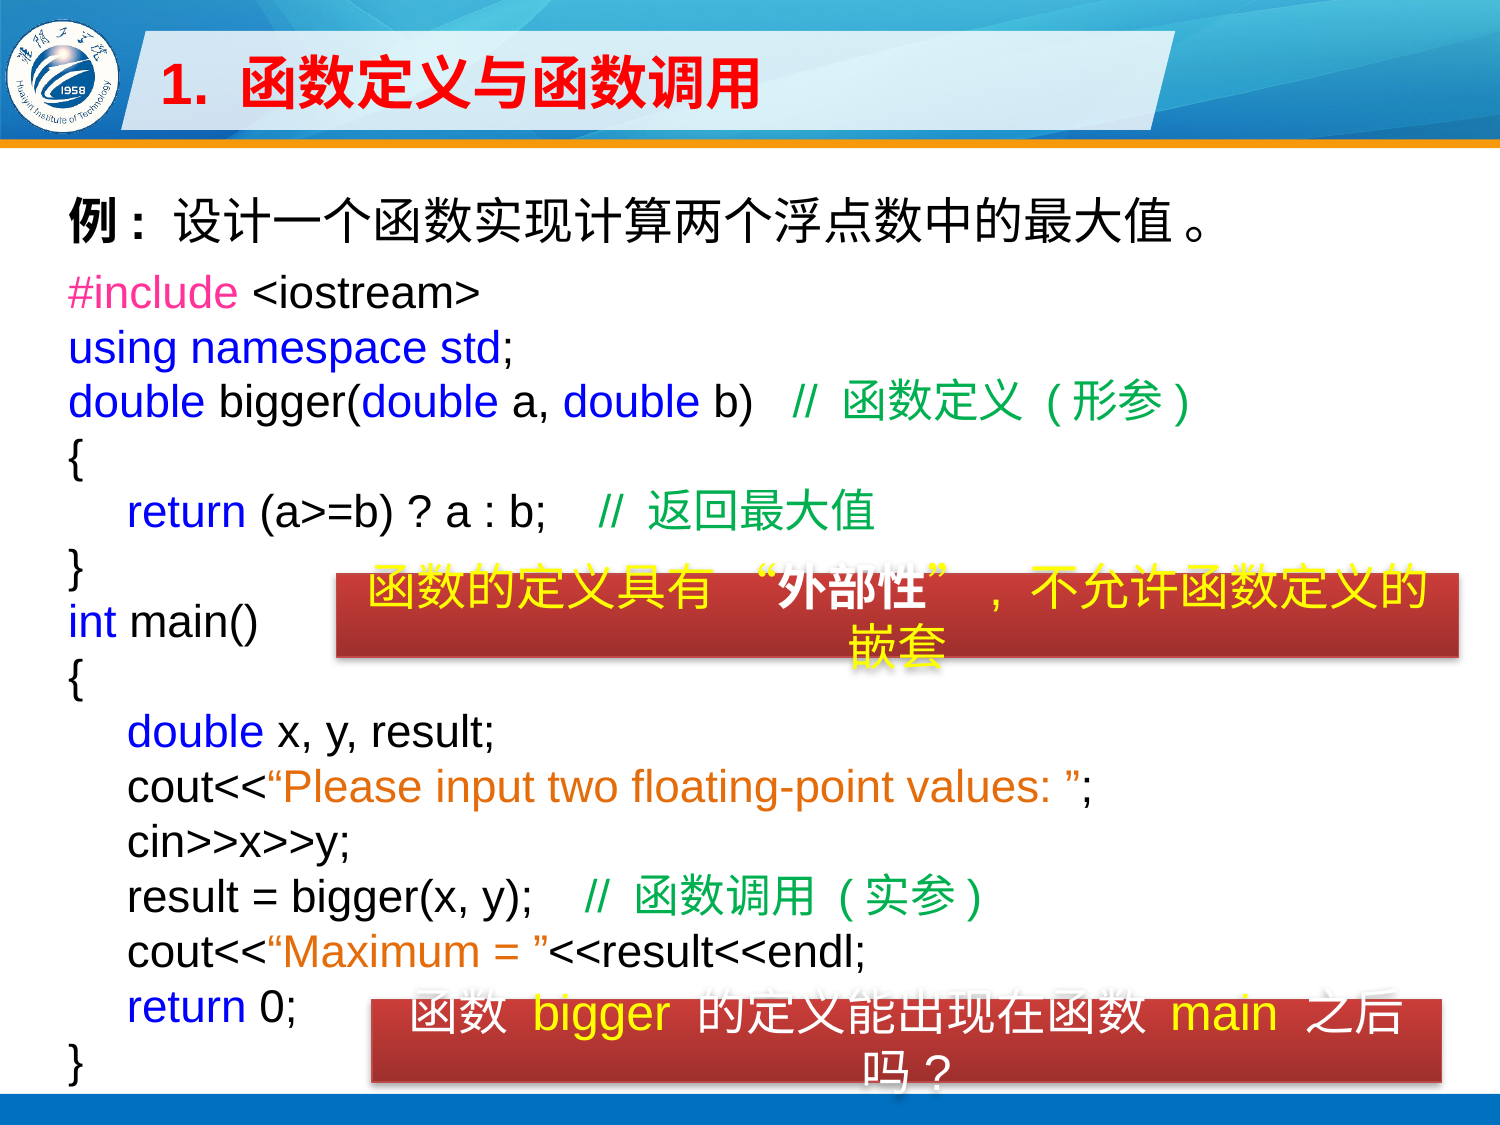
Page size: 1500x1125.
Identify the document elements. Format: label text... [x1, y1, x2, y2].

list 例: 设计一个函数实现计算两个浮点数中的最大值 。 #include <iostream> using namespace std; double bigger(double a, double b) // 函数定义 (形参) { return (a>=b) ? a : b; // 返回最大值 } int main() { double x, y, result; cout<<“Please input two floating-point values: ”; cin>>x>>y; result = bigger(x, y); // 函数调用 (实参) cout<<“Maximum = ”<<result<<endl; return 0; } [53, 170, 1447, 1125]
text_box 函数 bigger 的定义能出现在函数 main 之后吗? [371, 999, 1442, 1083]
text_box 函数的定义具有 “外部性”, 不允许函数定义的嵌套 [336, 573, 1459, 658]
picture [0, 0, 1500, 139]
title 1. 函数定义与函数调用 [145, 39, 1176, 123]
